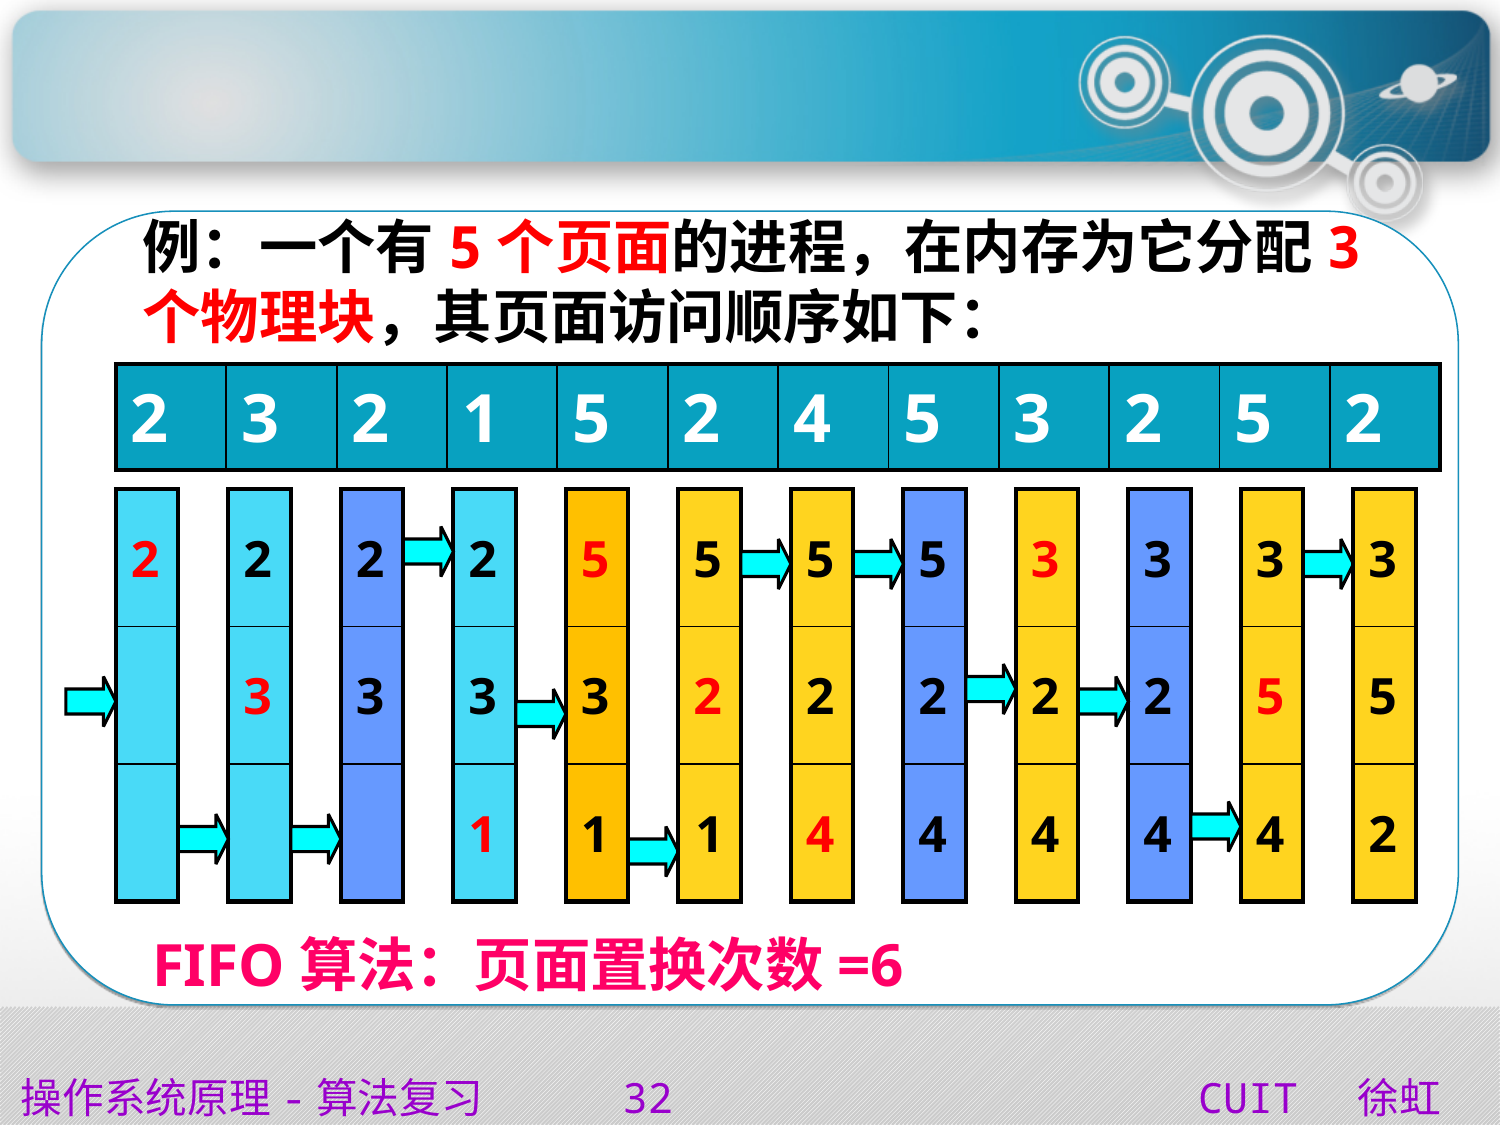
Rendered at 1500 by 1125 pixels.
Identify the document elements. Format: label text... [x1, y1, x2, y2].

table_cell 4 [905, 765, 964, 899]
table_cell 2 [1130, 627, 1189, 763]
table_cell 4 [1018, 765, 1076, 899]
table_cell 3 [568, 627, 626, 763]
table_cell 1 [568, 765, 626, 899]
table_header 5 [568, 491, 626, 626]
text_box [1078, 676, 1129, 727]
text_box [965, 664, 1016, 715]
table_cell 1 [680, 765, 739, 899]
table_cell [343, 765, 401, 899]
table_cell 5 [1355, 627, 1414, 763]
table_header 2 [230, 491, 289, 626]
table_cell [230, 765, 289, 899]
table_header 2 [118, 366, 225, 468]
table_header 5 [905, 491, 964, 626]
text_box [290, 814, 339, 865]
table_cell [118, 627, 176, 763]
table_cell 2 [793, 627, 851, 763]
table_header 2 [118, 491, 176, 626]
table_cell 4 [1130, 765, 1189, 899]
text_box [403, 526, 454, 577]
table_cell 5 [1243, 627, 1301, 763]
table_header 3 [1018, 491, 1076, 626]
table_cell 2 [680, 627, 739, 763]
picture [0, 0, 1500, 1006]
table_cell 1 [455, 765, 514, 899]
table_header 3 [1130, 491, 1189, 626]
table_header 2 [1331, 366, 1438, 468]
table_cell [118, 765, 176, 899]
table_cell 3 [230, 627, 289, 763]
text_box [1190, 801, 1241, 852]
table_header 3 [1000, 366, 1108, 468]
table_header 4 [779, 366, 888, 468]
table_cell 3 [343, 627, 401, 763]
table_header 3 [1355, 491, 1414, 626]
table_header 2 [669, 366, 777, 468]
table_header 2 [455, 491, 514, 626]
text_box [515, 689, 566, 740]
text_box FIFO算法：页面置换次数=6 [137, 920, 1175, 1006]
text_box 例：一个有5个页面的进程，在内存为它分配3个物理块，其页面访问顺序如下： [127, 220, 1407, 357]
text_box [630, 826, 676, 877]
table_header 5 [889, 366, 998, 468]
table_header 3 [227, 366, 336, 468]
table_header 1 [448, 366, 556, 468]
text_box [740, 539, 791, 590]
table_header 2 [343, 491, 401, 626]
table_header 5 [1220, 366, 1329, 468]
table_cell 4 [1243, 765, 1301, 899]
table_cell 2 [1018, 627, 1076, 763]
table_header 5 [558, 366, 667, 468]
table_header 3 [1243, 491, 1301, 626]
table_header 2 [1110, 366, 1219, 468]
table_header 5 [680, 491, 739, 626]
table_cell 4 [793, 765, 851, 899]
table_header 5 [793, 491, 851, 626]
table_cell 2 [1355, 765, 1414, 899]
table_cell 2 [905, 627, 964, 763]
text_box [65, 676, 116, 727]
text_box [1303, 539, 1351, 590]
table_header 2 [338, 366, 446, 468]
text_box [853, 539, 904, 590]
text_box [178, 814, 229, 865]
table_cell 3 [455, 627, 514, 763]
